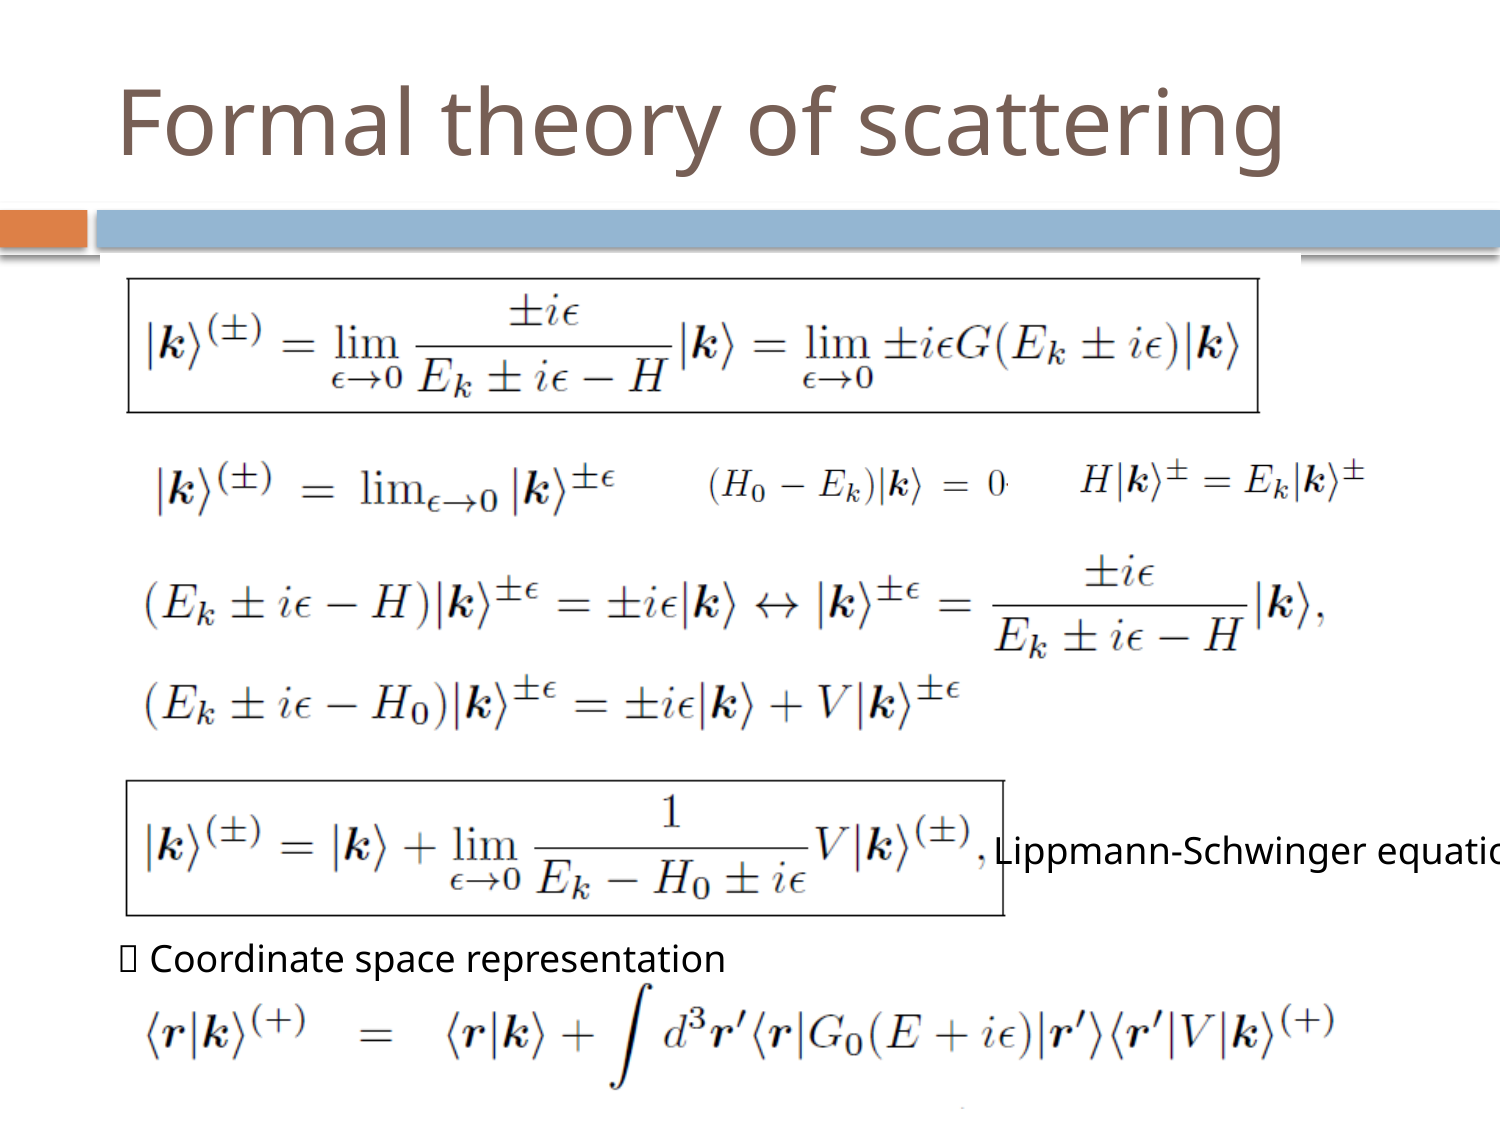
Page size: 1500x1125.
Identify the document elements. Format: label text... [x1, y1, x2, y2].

picture [700, 460, 1008, 507]
text_box  Coordinate space representation [102, 957, 742, 987]
picture [99, 253, 1301, 445]
picture [124, 963, 1368, 1109]
picture [1080, 452, 1366, 513]
text_box Lippmann-Schwinger equation [1031, 819, 1500, 880]
title Formal theory of scattering [100, 37, 1438, 200]
picture [101, 550, 1332, 948]
picture [147, 447, 622, 520]
